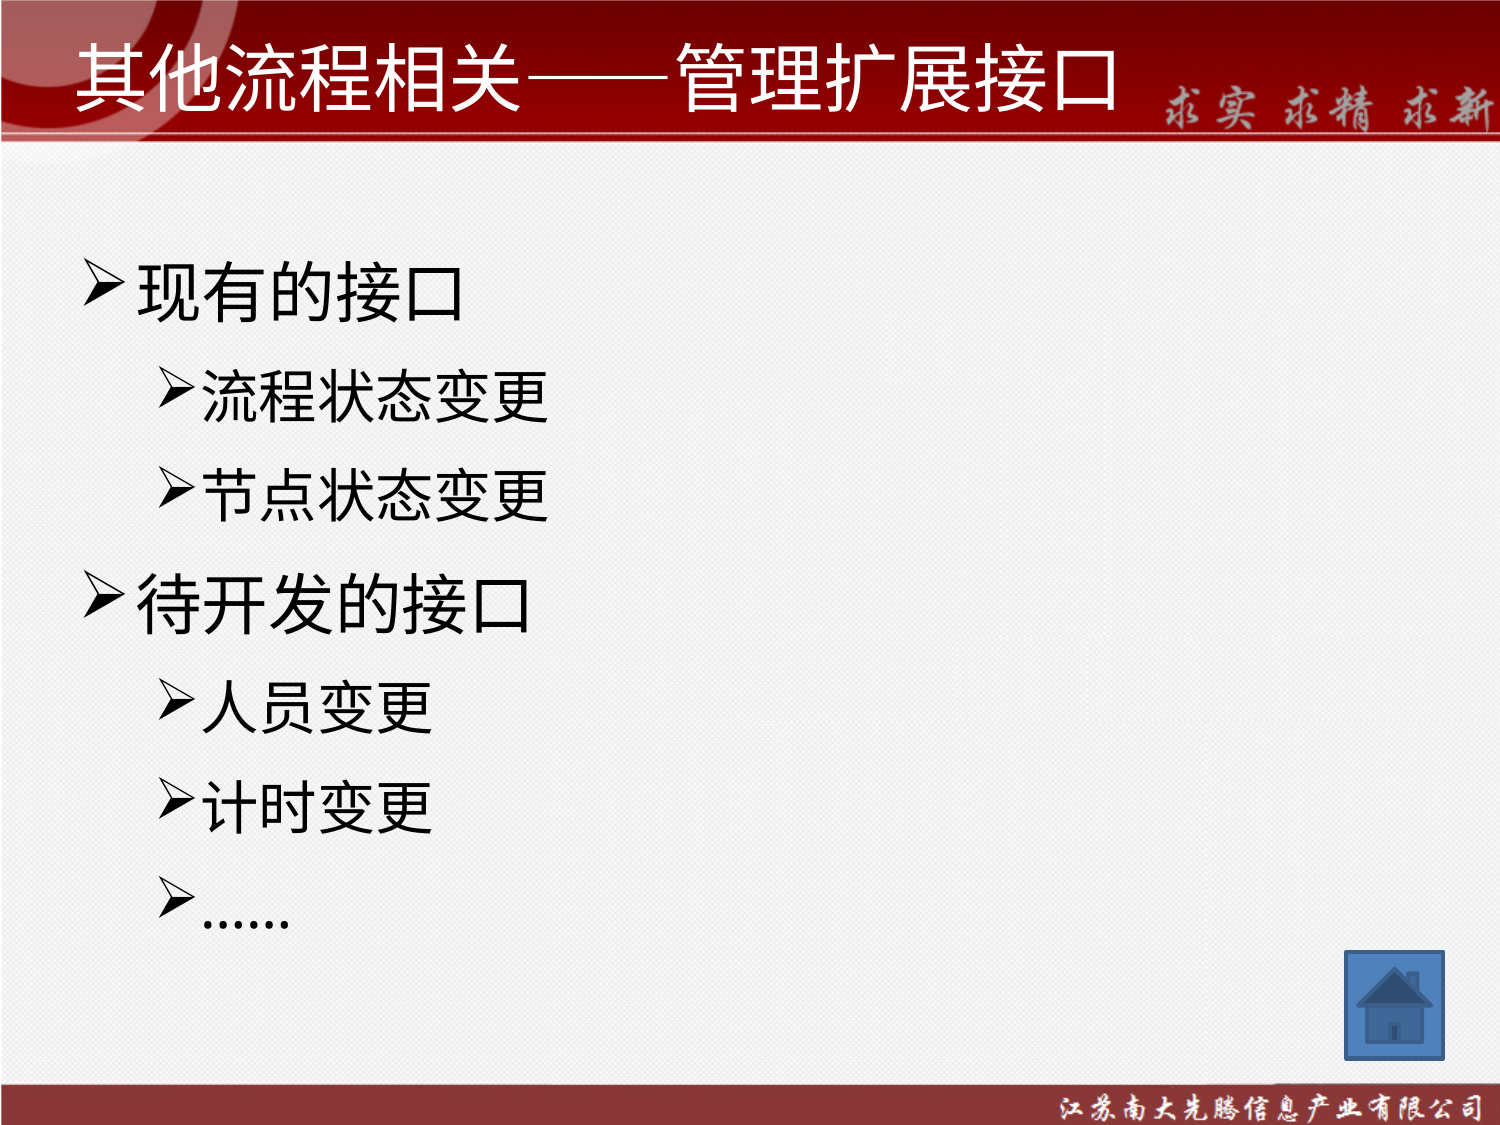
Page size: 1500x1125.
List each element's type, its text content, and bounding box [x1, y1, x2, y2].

title 其他流程相关——管理扩展接口 [58, 23, 1426, 130]
text_box [1344, 950, 1445, 1061]
text_box 现有的接口 流程状态变更 节点状态变更 待开发的接口 人员变更 计时变更 …… [63, 243, 1447, 1106]
picture [0, 0, 1500, 1125]
